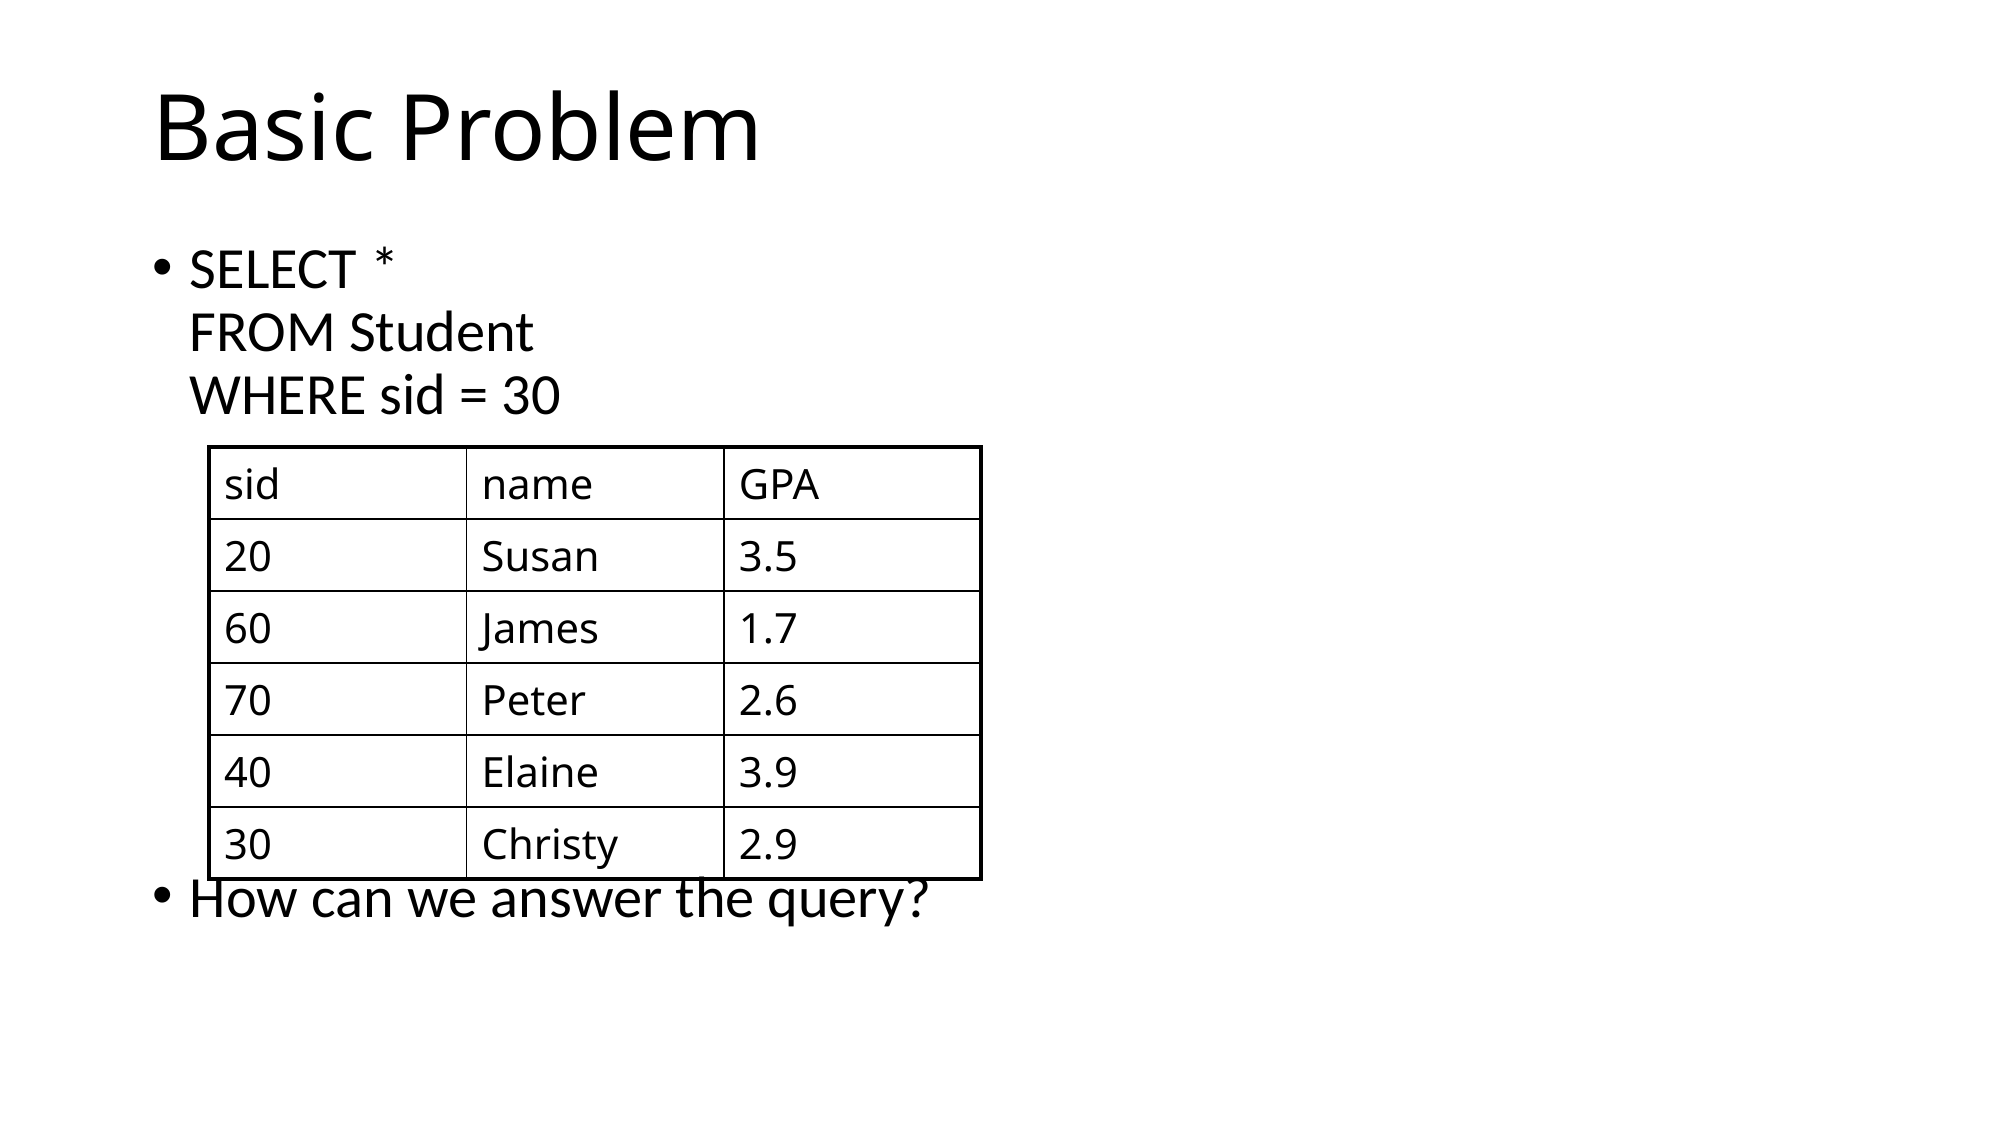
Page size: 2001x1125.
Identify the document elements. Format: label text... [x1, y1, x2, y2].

table_cell Susan [467, 520, 723, 590]
table_cell 3.9 [725, 736, 979, 806]
table_cell James [467, 592, 723, 662]
table_header name [467, 449, 723, 518]
table_cell Peter [467, 664, 723, 734]
table_cell Elaine [467, 736, 723, 806]
table_cell 60 [211, 592, 466, 662]
table_header sid [211, 449, 466, 518]
table_header GPA [725, 449, 979, 518]
table_cell 40 [211, 736, 466, 806]
table_cell 1.7 [725, 592, 979, 662]
table_cell 3.5 [725, 520, 979, 590]
table_cell 70 [211, 664, 466, 734]
title Basic Problem [137, 48, 1863, 214]
list SELECT * FROM Student WHERE sid = 30 How can we answer the query? [137, 230, 1863, 1014]
table_cell Christy [467, 808, 723, 877]
table_cell 30 [211, 808, 466, 877]
table_cell 20 [211, 520, 466, 590]
table_cell 2.6 [725, 664, 979, 734]
table_cell 2.9 [725, 808, 979, 877]
